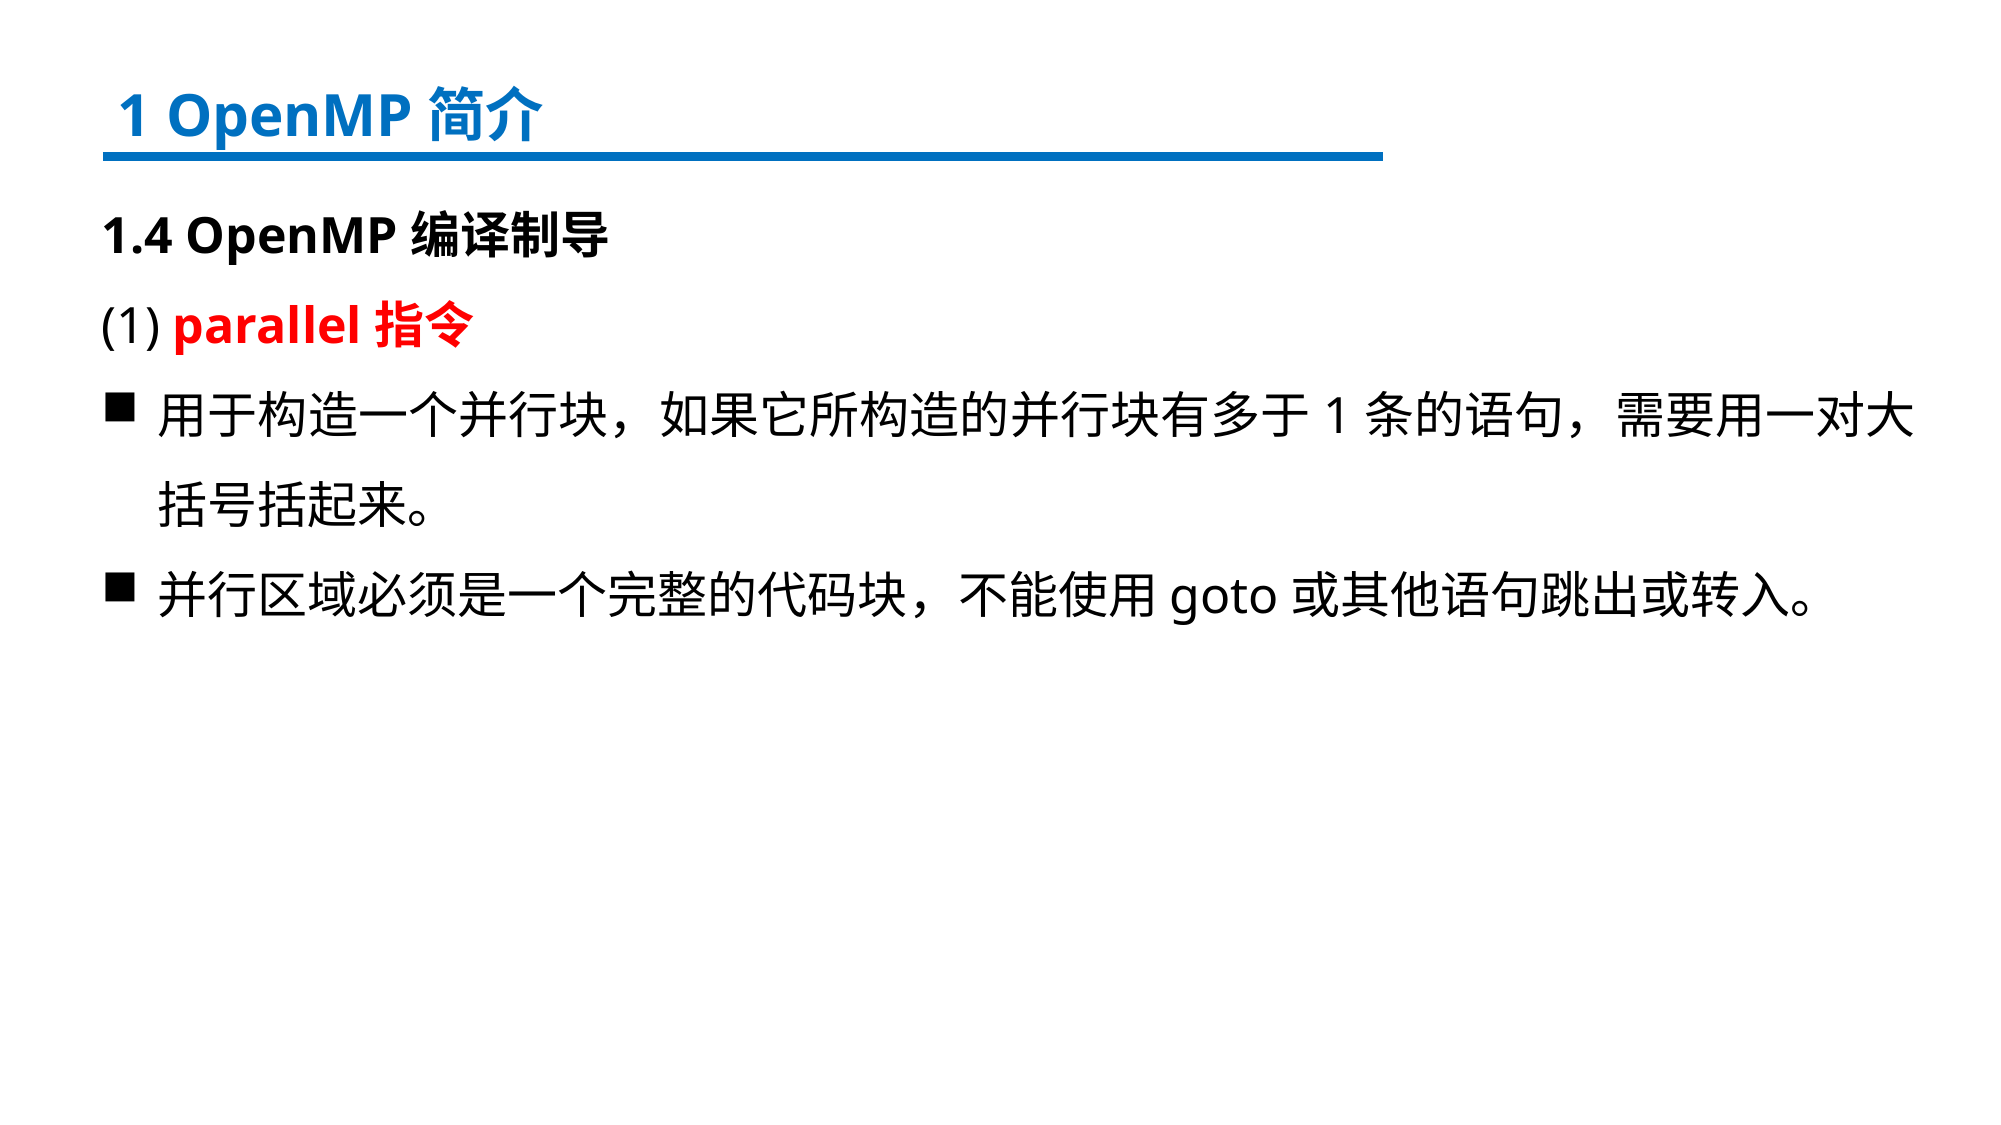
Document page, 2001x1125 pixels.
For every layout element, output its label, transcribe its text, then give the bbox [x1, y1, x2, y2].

text_box 1.4 OpenMP编译制导 (1) parallel指令 用于构造一个并行块，如果它所构造的并行块有多于1条的语句，需要用一对大括号括起来。 并行区域必须是一个完整的代码块，不能使用goto或其他语句跳出或转入。 [86, 165, 1931, 658]
text_box 1 OpenMP简介 [102, 70, 619, 156]
